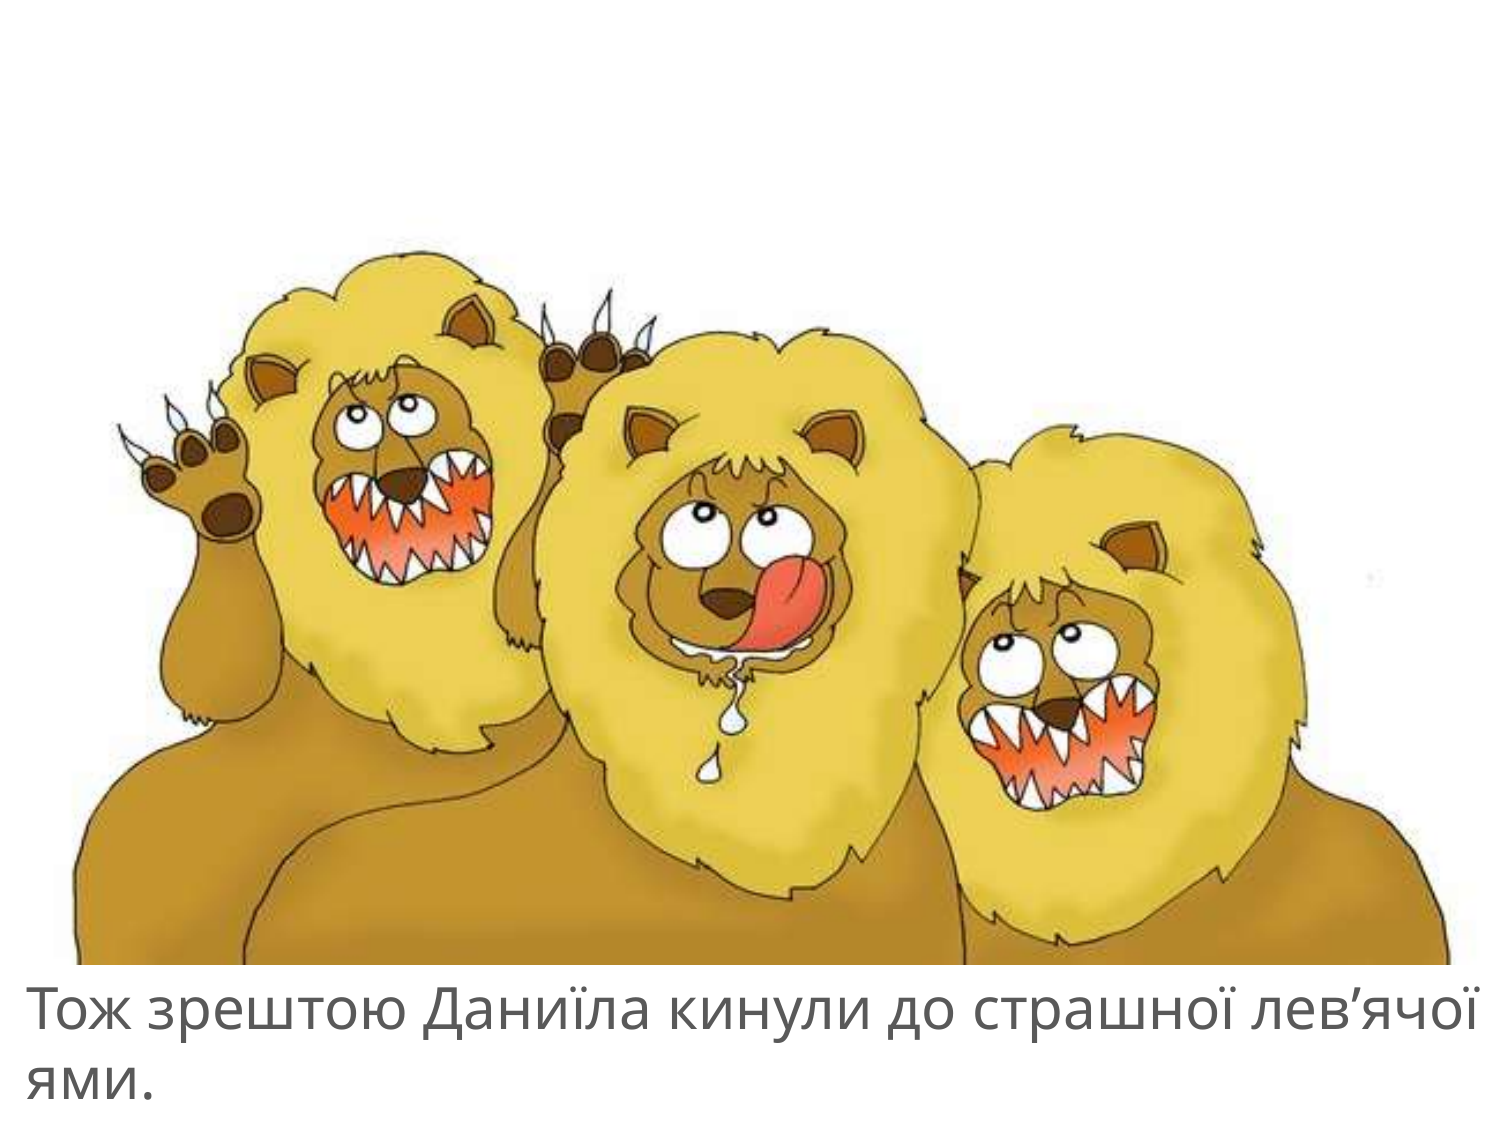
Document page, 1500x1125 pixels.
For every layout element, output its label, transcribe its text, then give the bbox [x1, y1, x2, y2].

text_box Тож зрештою Даниїла кинули до страшної лев’ячої ями. [11, 973, 1498, 1119]
picture [0, 0, 1500, 965]
